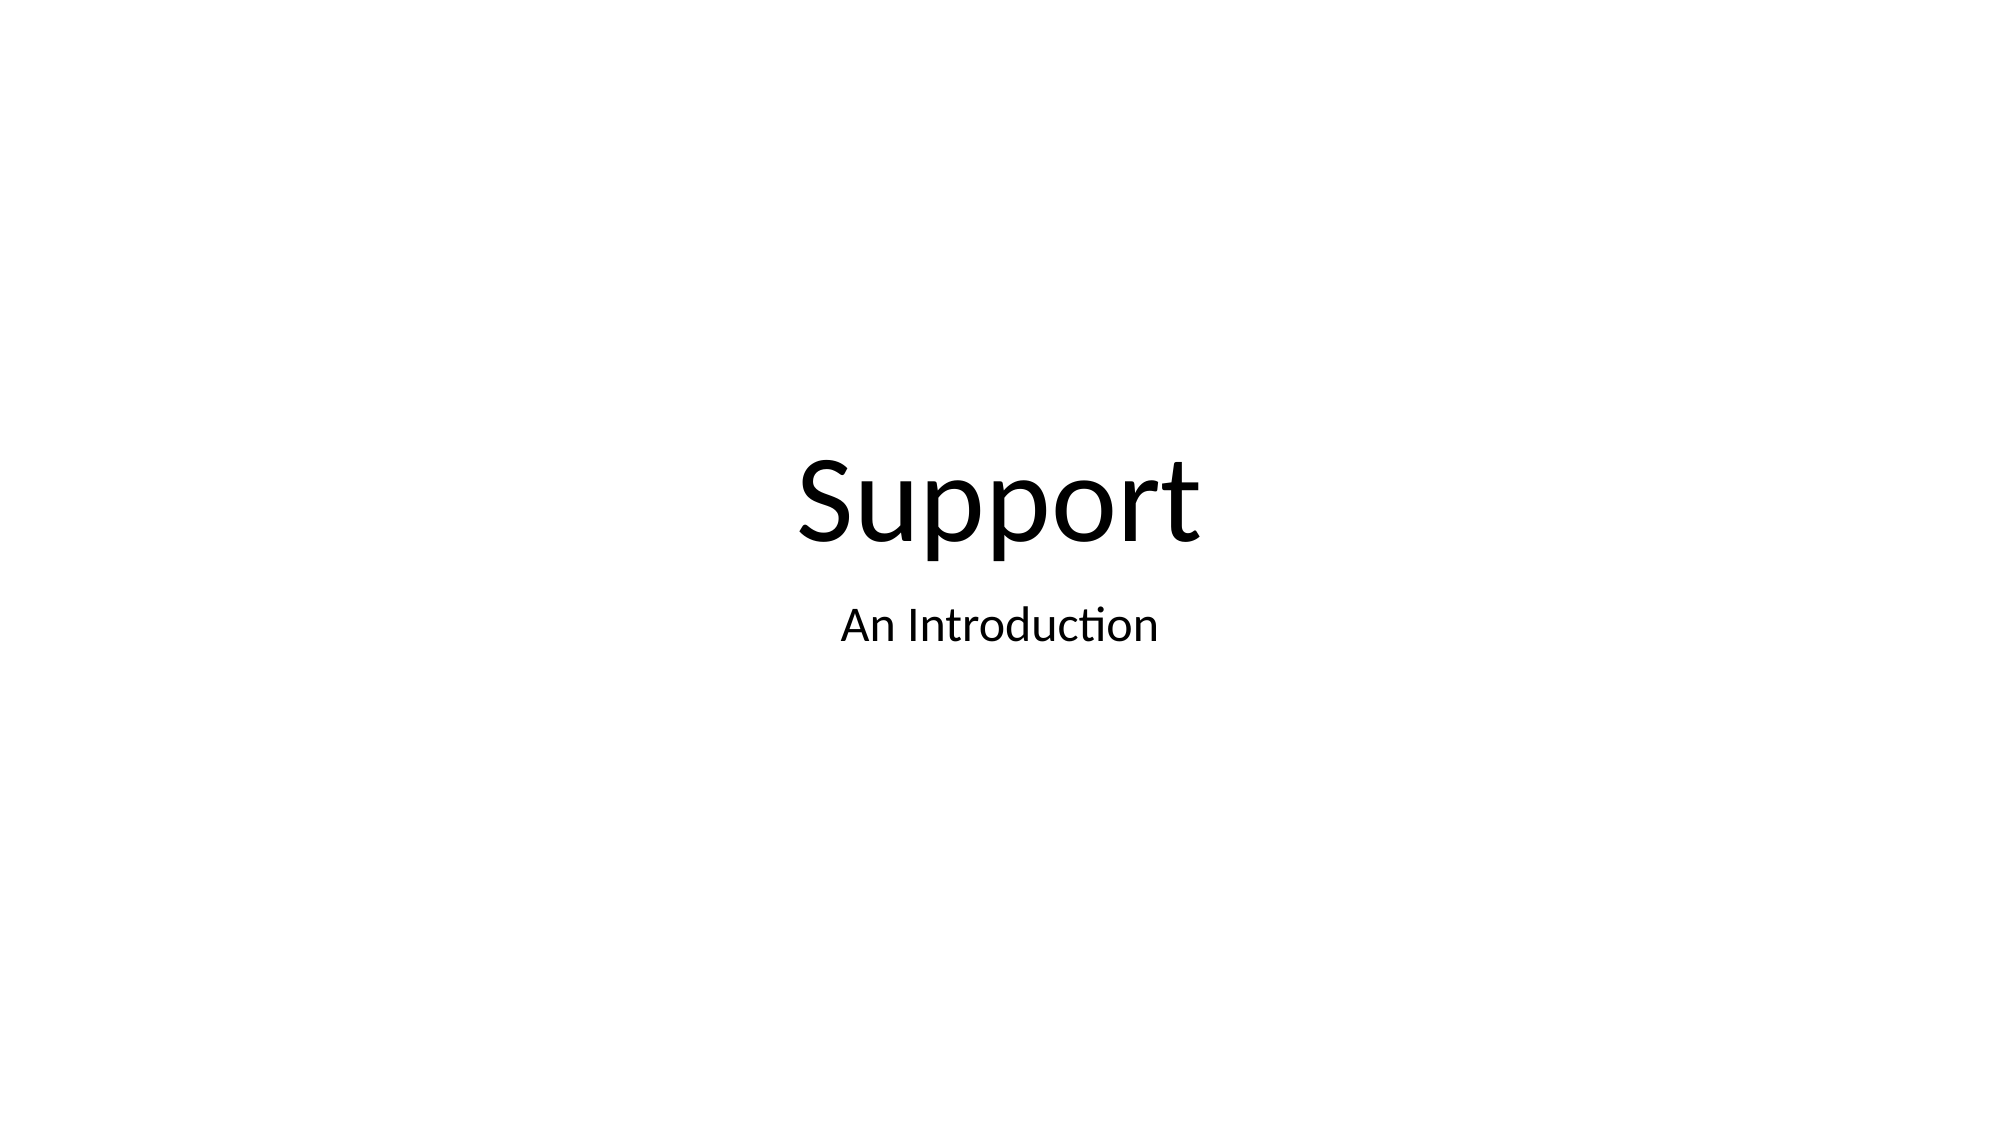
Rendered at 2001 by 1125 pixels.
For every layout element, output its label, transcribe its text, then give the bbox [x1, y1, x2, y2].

subtitle An Introduction [249, 590, 1750, 863]
title Support [249, 184, 1750, 576]
